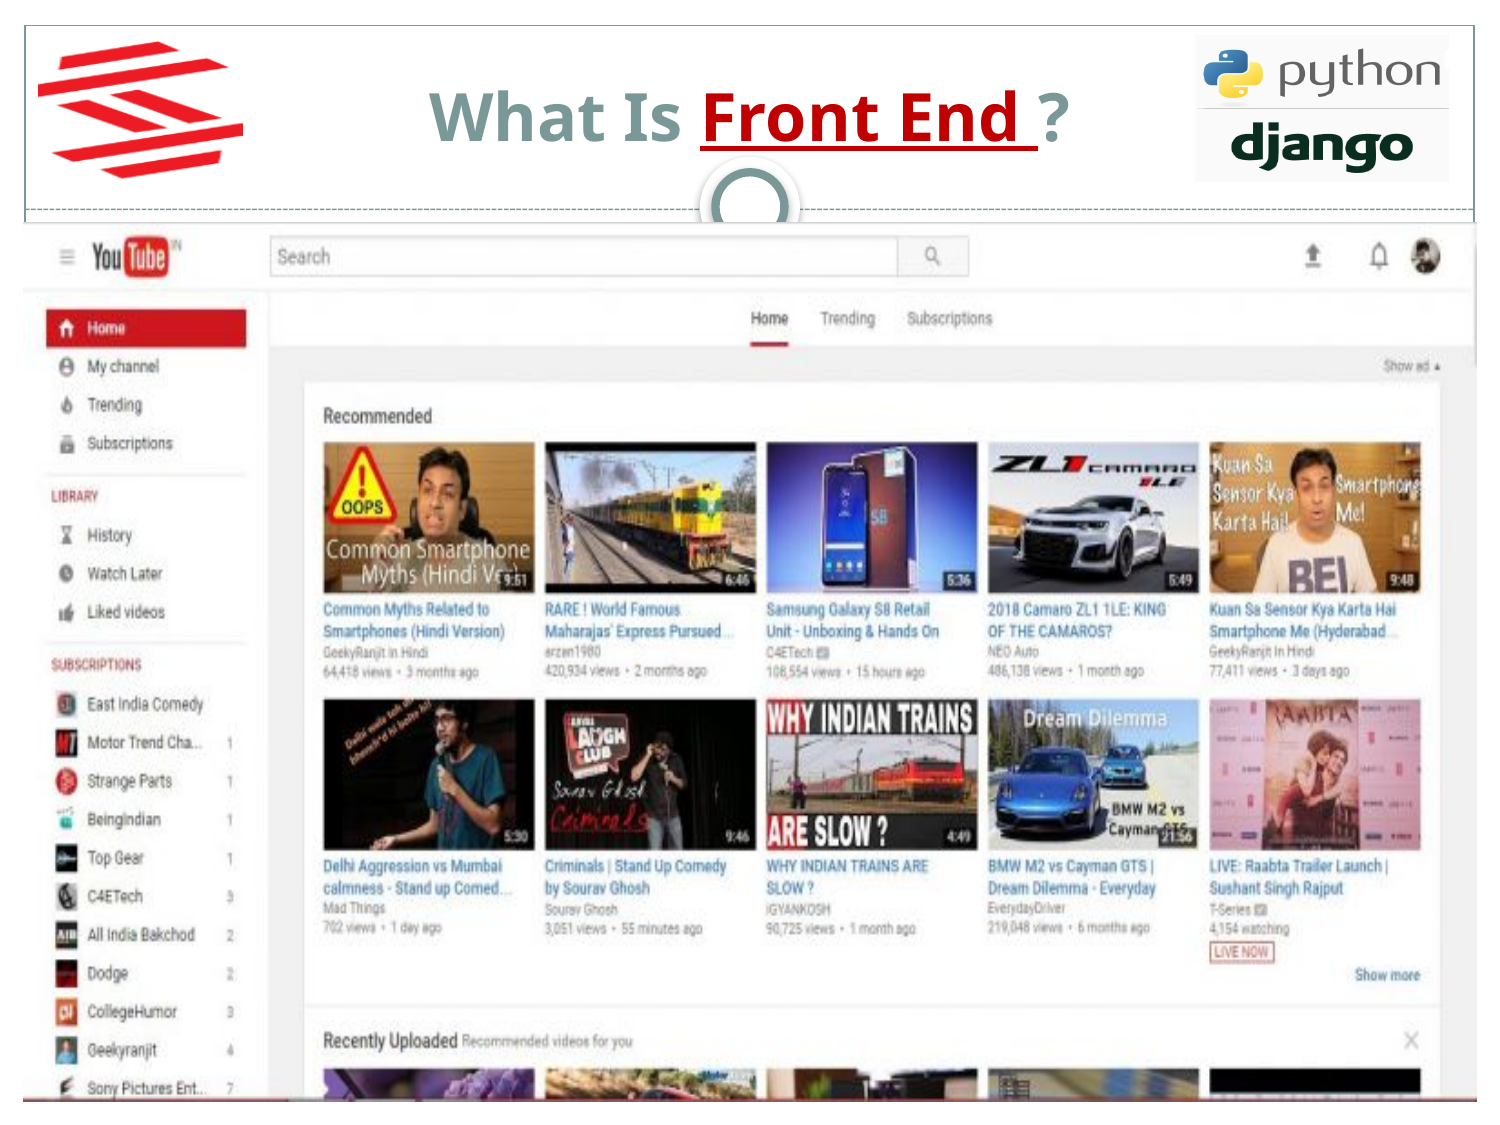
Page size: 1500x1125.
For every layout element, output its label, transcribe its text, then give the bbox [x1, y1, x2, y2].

picture [23, 222, 1477, 1102]
title What Is Front End ? [237, 37, 1190, 162]
picture [37, 40, 243, 185]
picture [1195, 34, 1449, 183]
